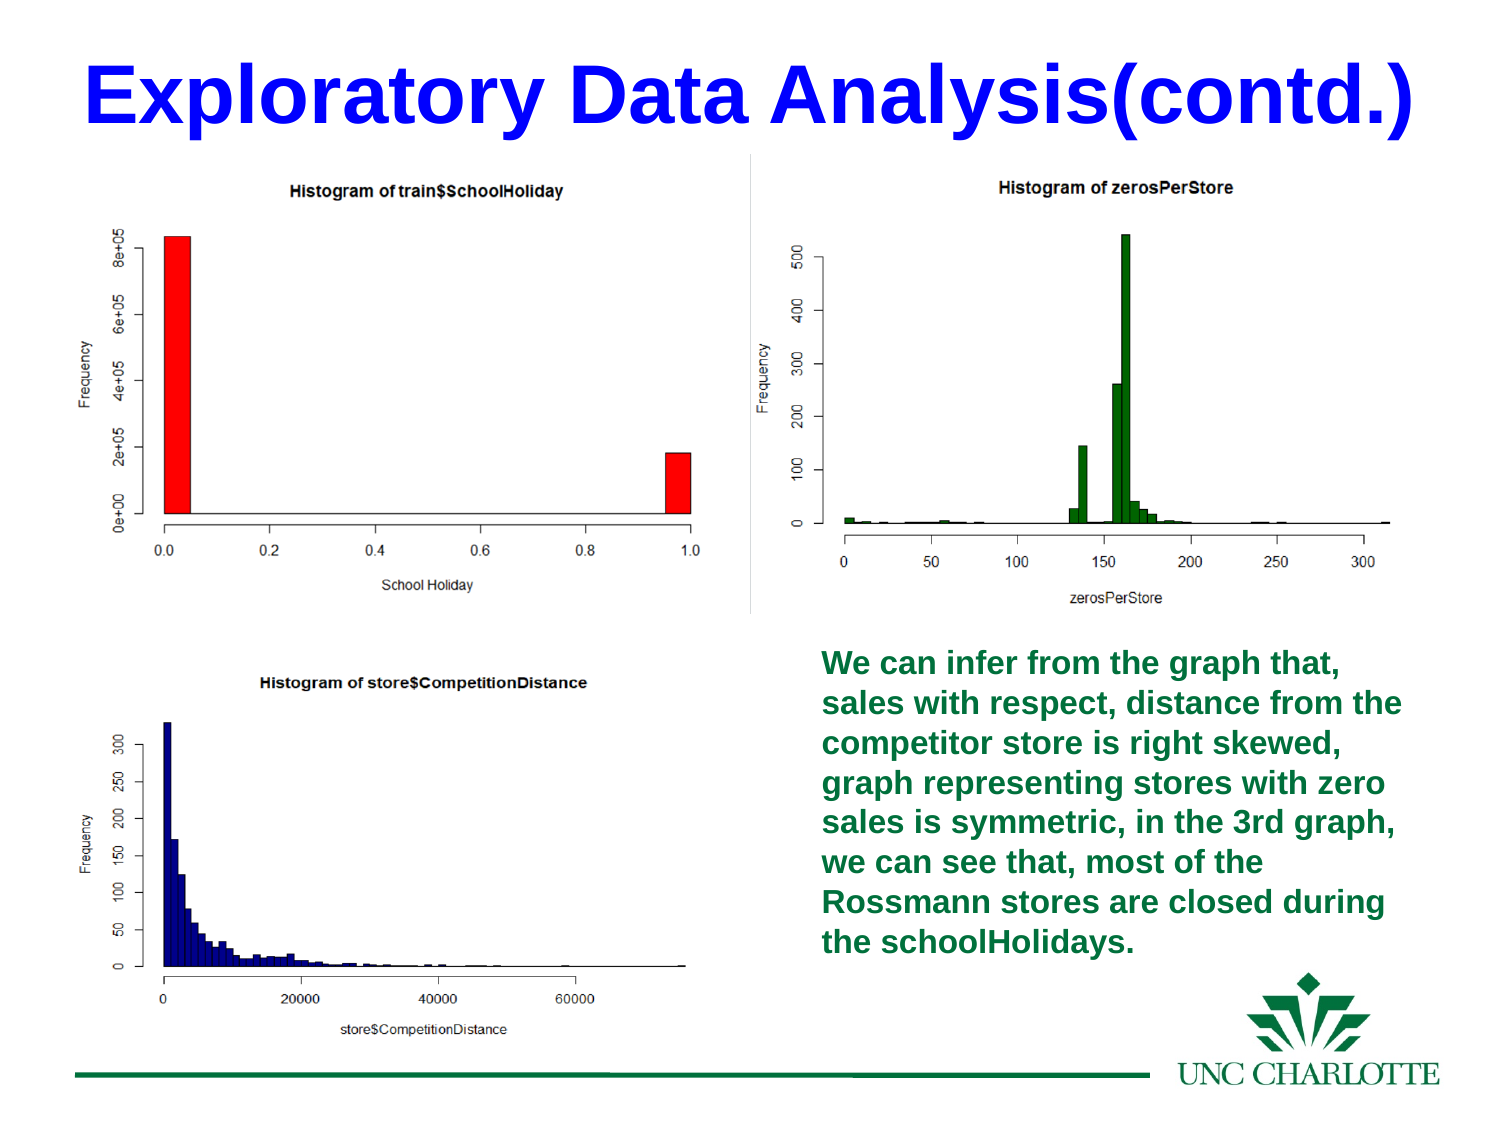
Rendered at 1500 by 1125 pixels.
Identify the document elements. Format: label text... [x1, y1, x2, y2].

title Exploratory Data Analysis(contd.) [0, 45, 1500, 135]
picture [749, 154, 1426, 614]
picture [74, 655, 720, 1049]
picture [1175, 969, 1444, 1089]
list We can infer from the graph that, sales with respect, distance from the competitor store is right skewed, graph representing stores with zero sales is symmetric, in the 3rd graph, we can see that, most of the Rossmann stores are closed during the schoolHolidays. [731, 626, 1428, 983]
picture [74, 158, 720, 602]
